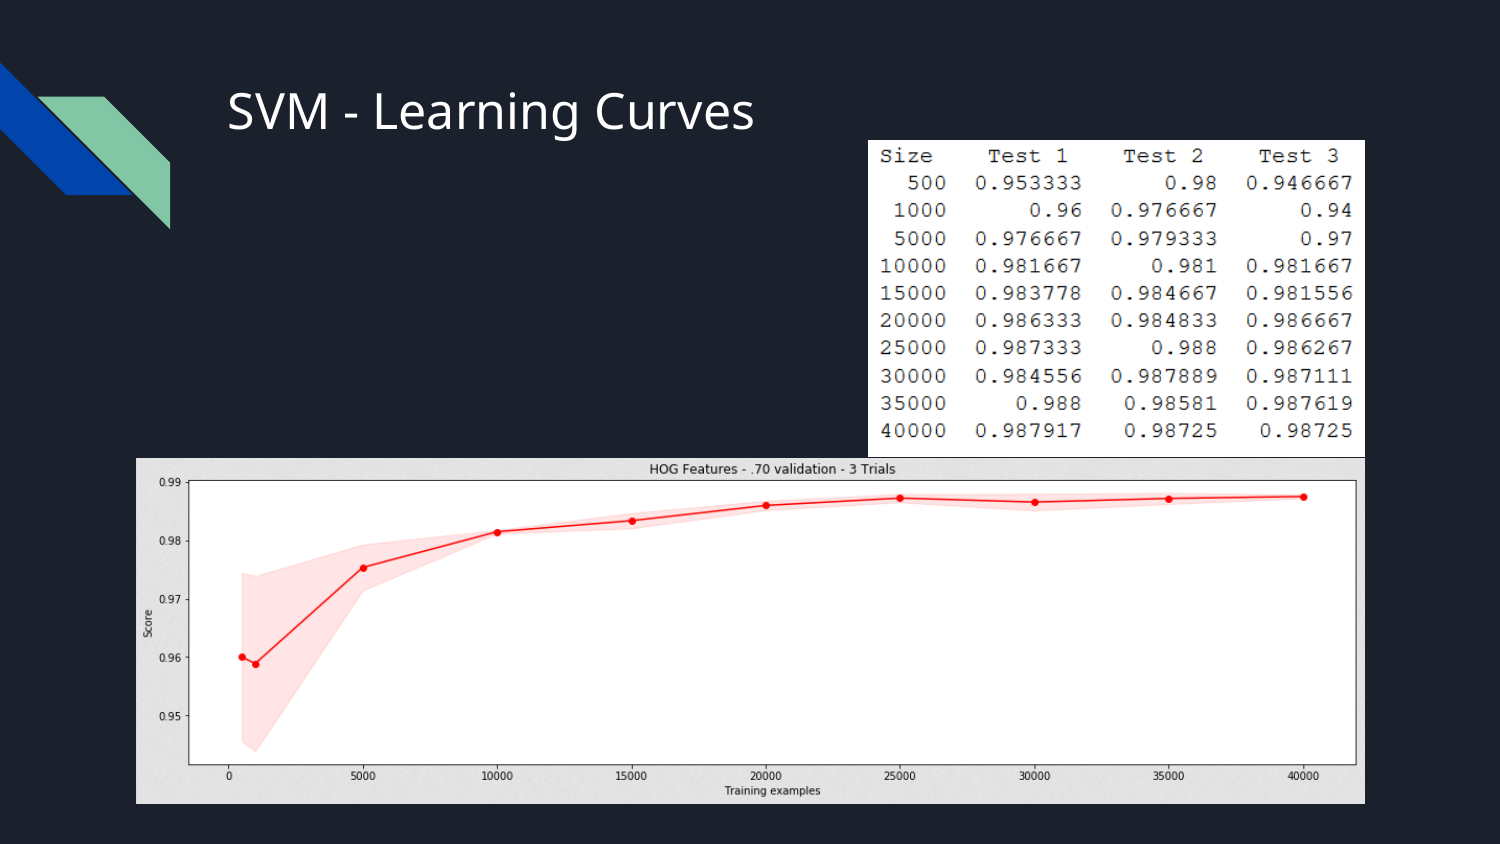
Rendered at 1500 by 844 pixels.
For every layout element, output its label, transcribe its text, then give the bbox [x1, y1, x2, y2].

picture [868, 140, 1365, 457]
title SVM - Learning Curves [212, 64, 1368, 215]
picture [135, 458, 1365, 805]
